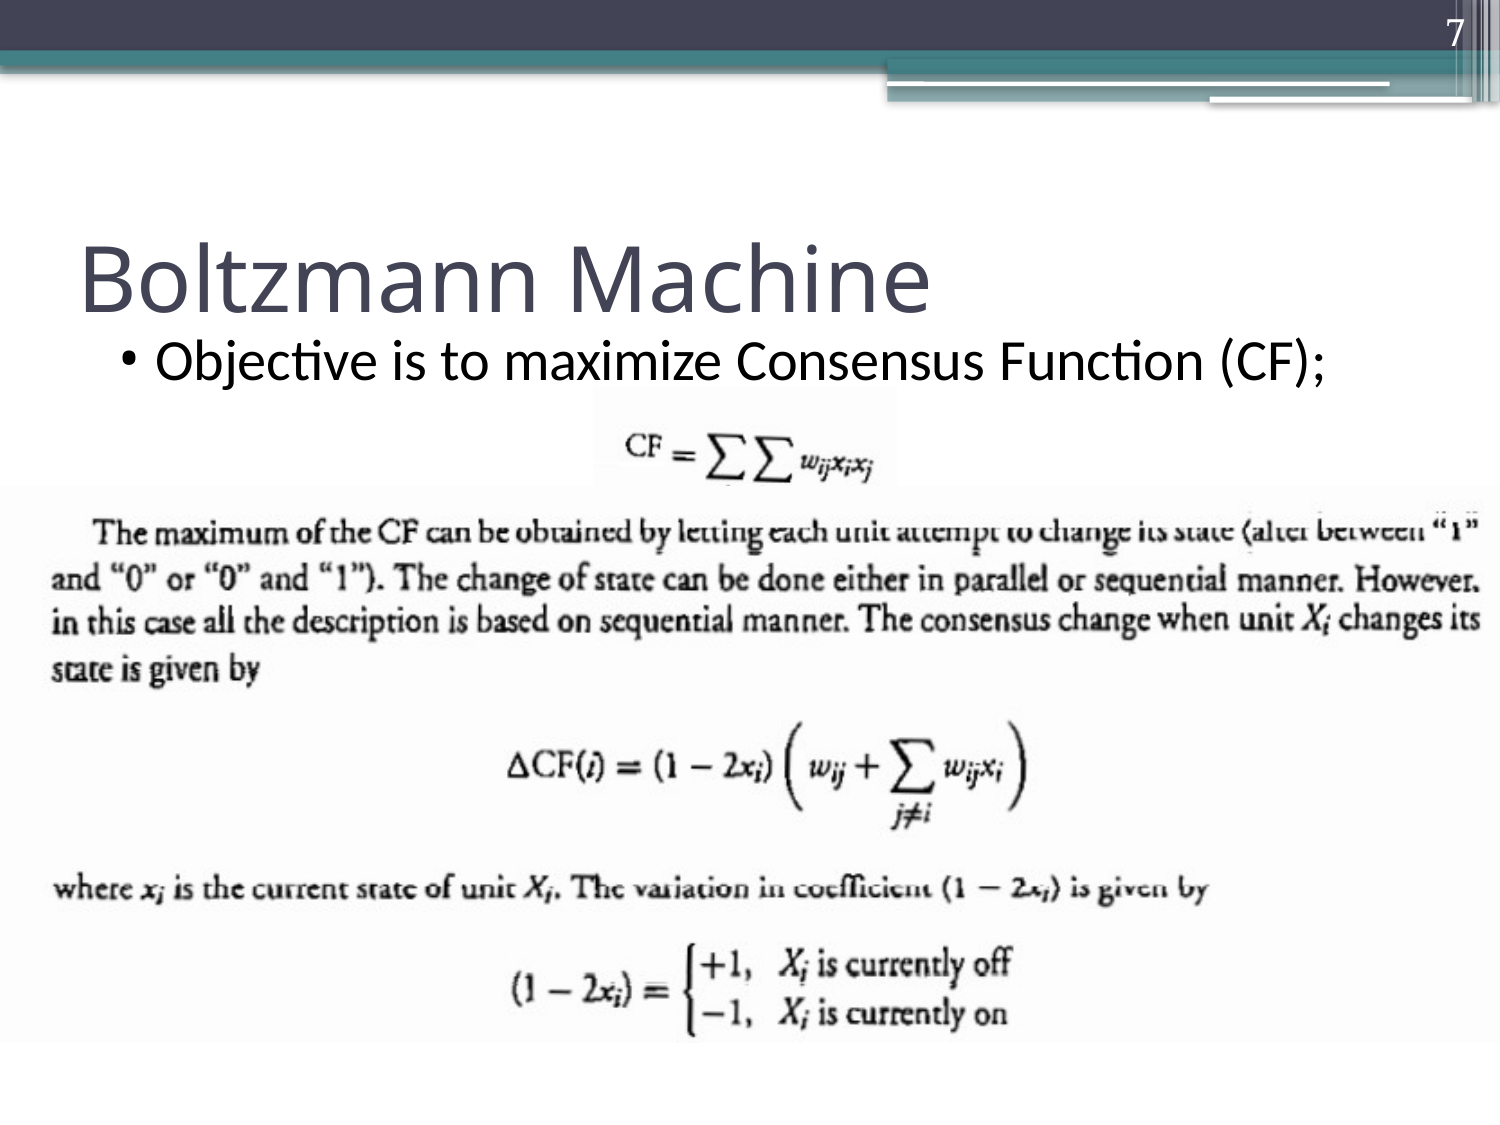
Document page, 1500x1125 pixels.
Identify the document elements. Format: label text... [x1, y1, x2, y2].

slide_number 7 [1341, 0, 1466, 61]
title Boltzmann Machine [75, 179, 1425, 370]
picture [0, 387, 1500, 1043]
text_box Objective is to maximize Consensus Function (CF); [115, 319, 1338, 392]
